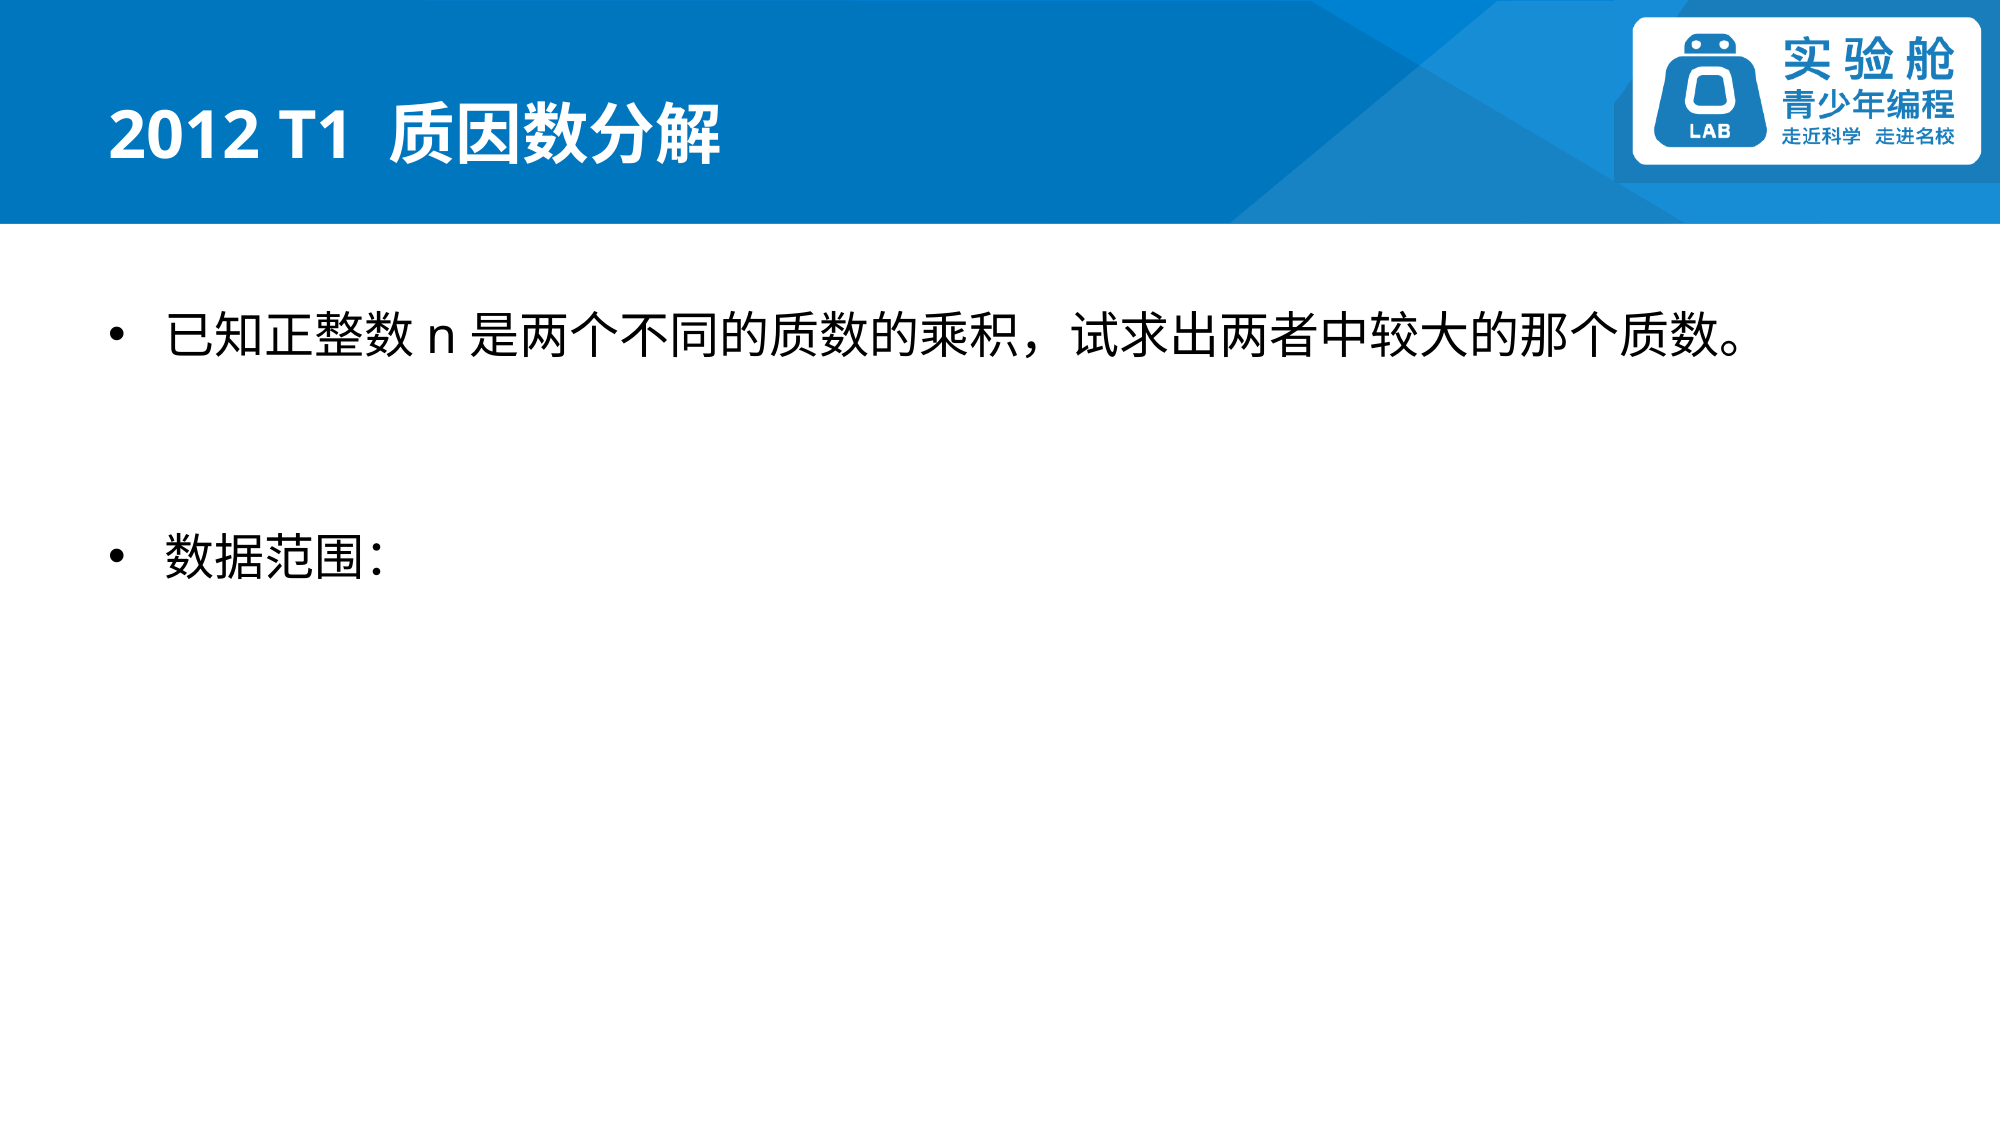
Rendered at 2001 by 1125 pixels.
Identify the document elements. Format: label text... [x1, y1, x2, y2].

picture [1614, 0, 2000, 183]
list 2012 T1 质因数分解 [93, 93, 1907, 186]
